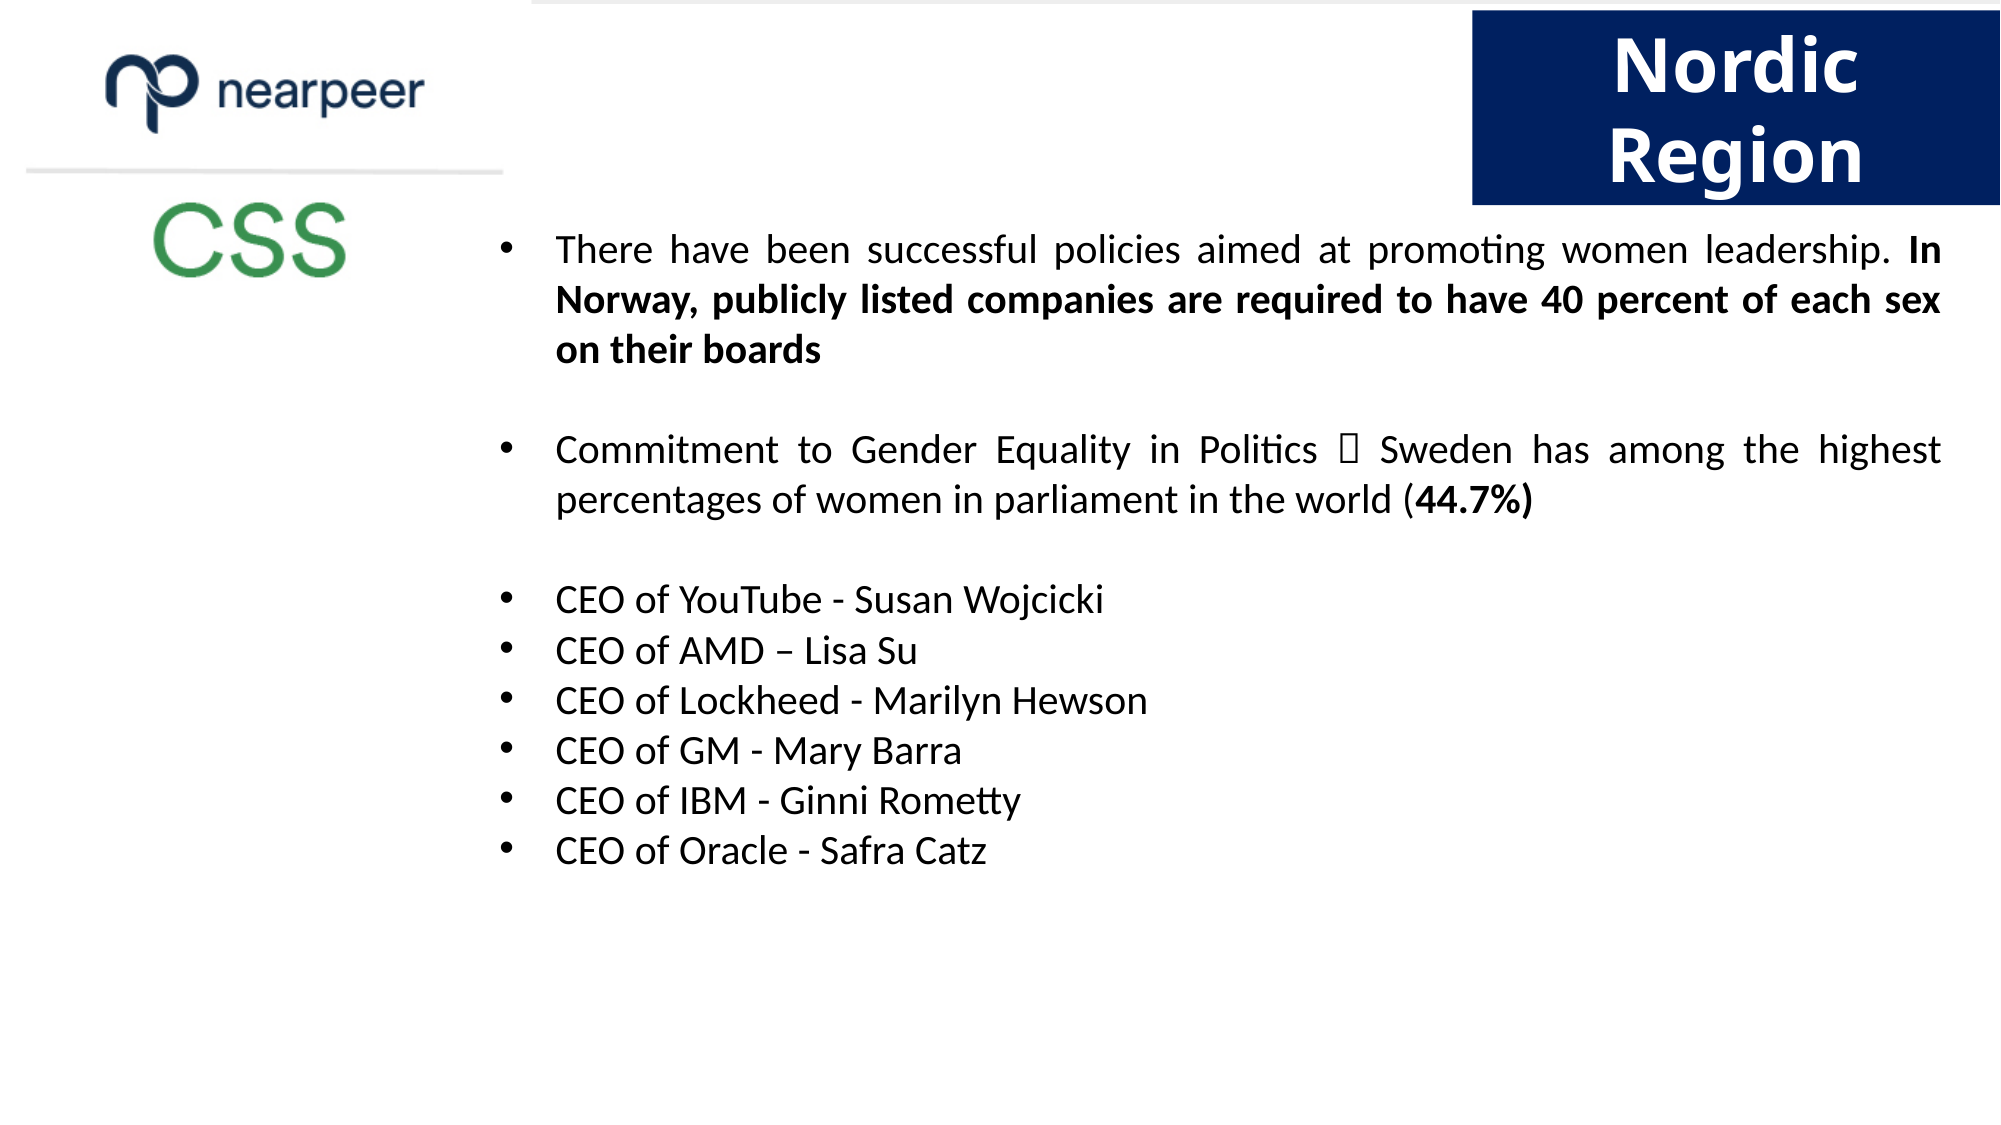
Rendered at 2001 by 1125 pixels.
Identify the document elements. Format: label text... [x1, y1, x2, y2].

picture [0, 0, 2001, 1125]
text_box There have been successful policies aimed at promoting women leadership. In Norway, publicly listed companies are required to have 40 percent of each sex on their boards Commitment to Gender Equality in Politics  Sweden has among the highest percentages of women in parliament in the world (44.7%) CEO of YouTube - Susan Wojcicki CEO of AMD – Lisa Su CEO of Lockheed - Marilyn Hewson CEO of GM - Mary Barra CEO of IBM - Ginni Rometty CEO of Oracle - Safra Catz [484, 214, 527, 1125]
